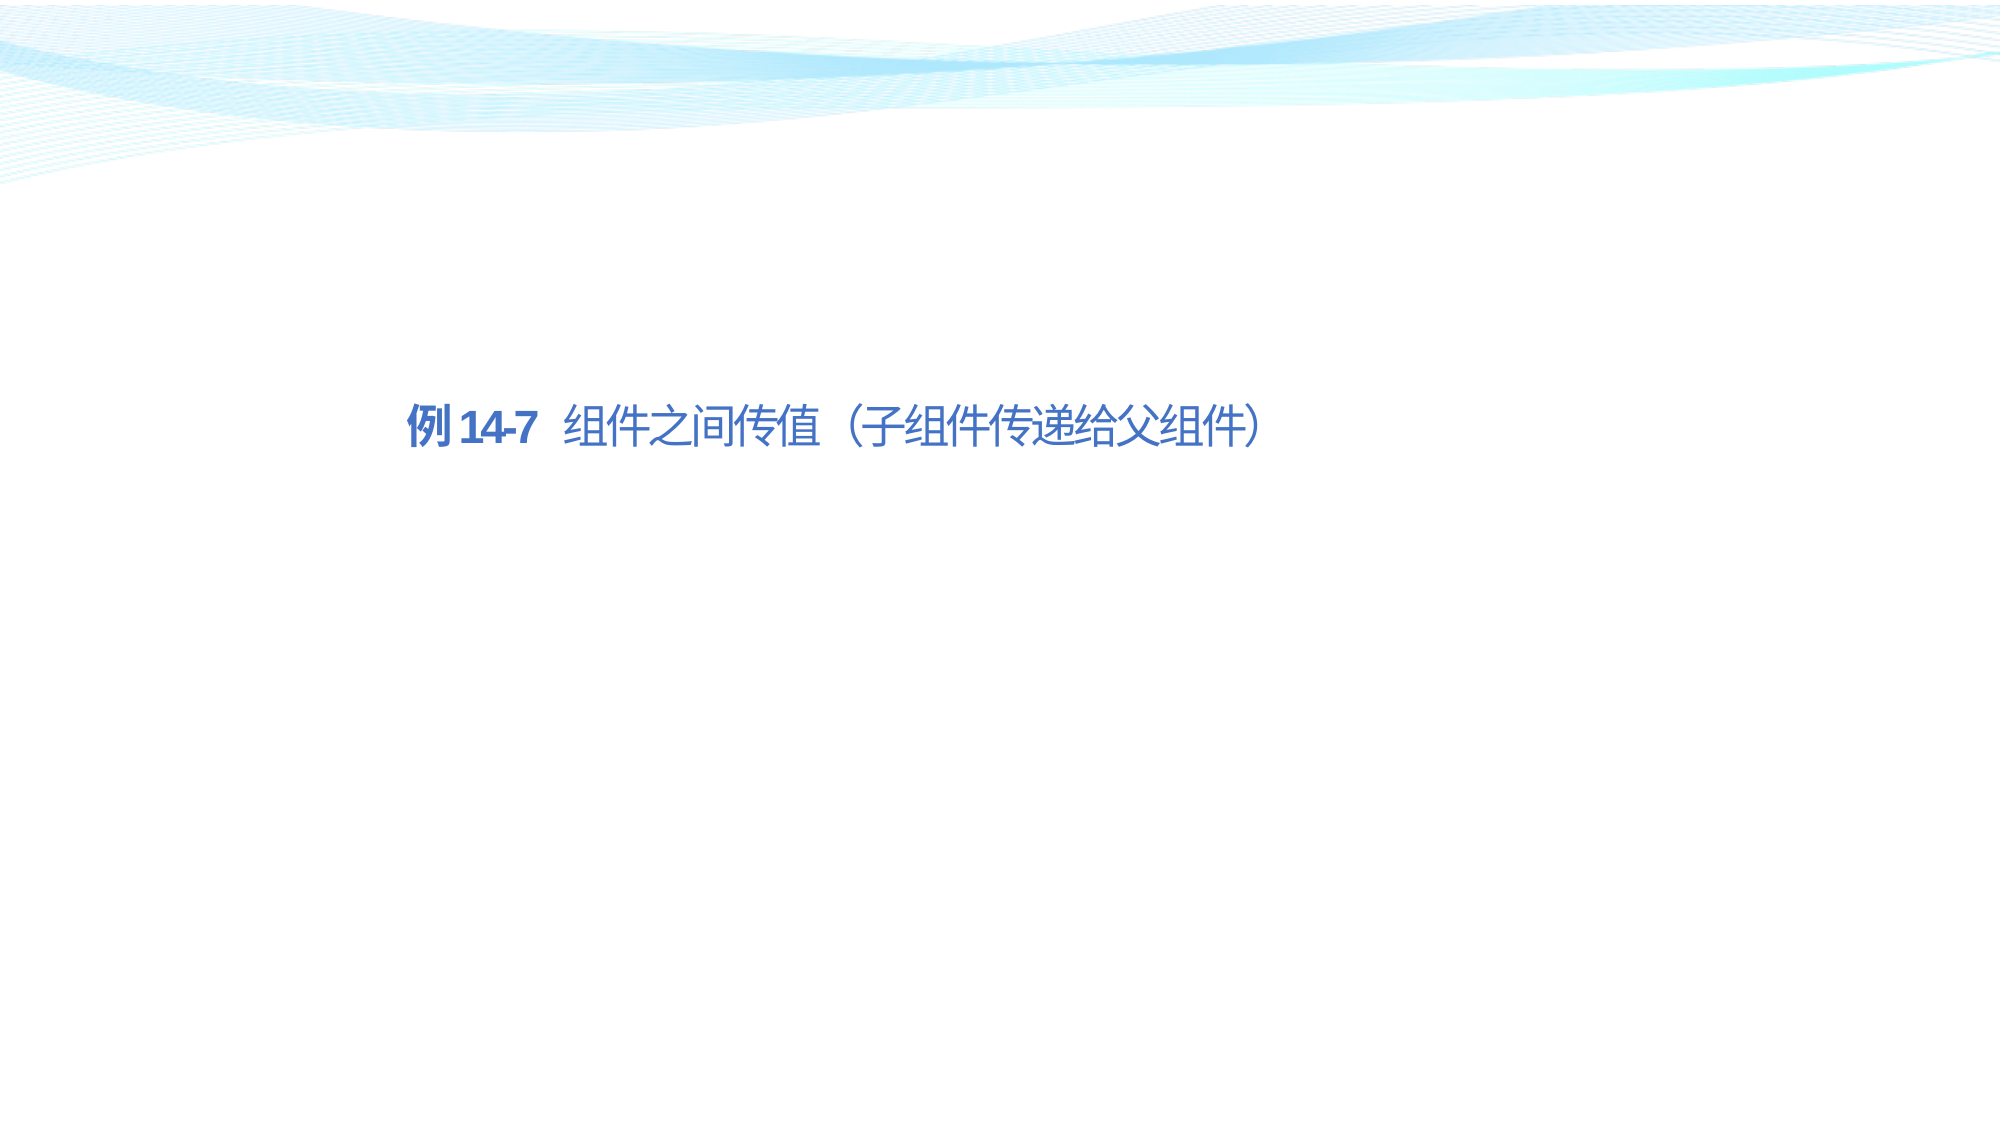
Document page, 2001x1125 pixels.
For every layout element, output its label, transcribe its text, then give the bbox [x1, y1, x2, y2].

picture [0, 5, 2000, 342]
title 例14-7 组件之间传值（子组件传递给父组件） [391, 361, 1311, 480]
